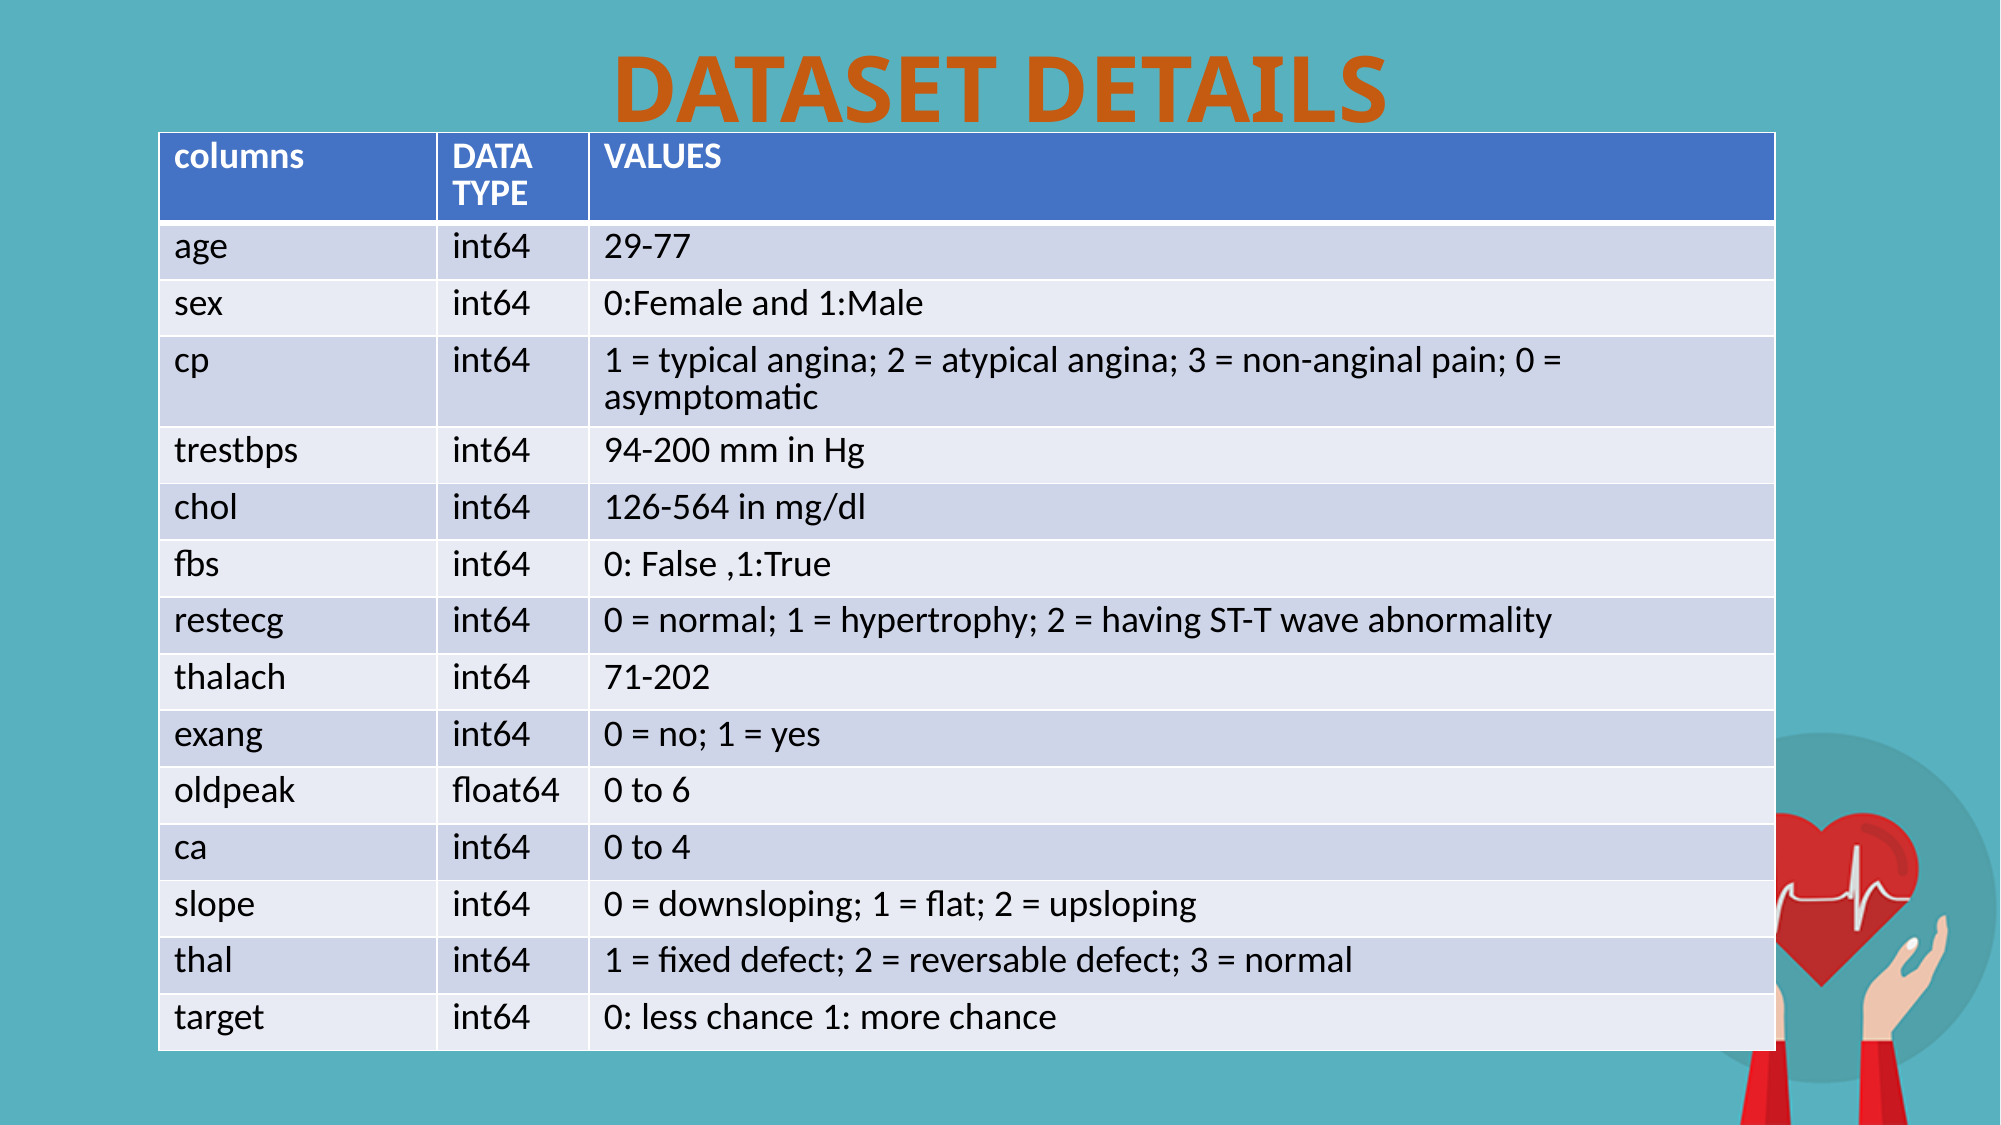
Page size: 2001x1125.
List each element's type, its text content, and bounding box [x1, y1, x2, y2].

title DATASET DETAILS [137, 0, 1863, 202]
table_cell 0 to 6 [590, 768, 1774, 823]
table_cell 0 = normal; 1 = hypertrophy; 2 = having ST-T wave abnormality [590, 598, 1774, 653]
table_cell age [160, 226, 436, 279]
table_header VALUES [590, 133, 1774, 220]
table_cell int64 [438, 881, 588, 936]
table_cell int64 [438, 938, 588, 993]
table_cell cp [160, 337, 436, 426]
table_cell sex [160, 281, 436, 335]
table_cell oldpeak [160, 768, 436, 823]
table_cell int64 [438, 226, 588, 279]
table_cell chol [160, 484, 436, 539]
table_header DATA TYPE [438, 133, 588, 220]
table_cell 0: False ,1:True [590, 541, 1774, 596]
table_cell 0 = downsloping; 1 = flat; 2 = upsloping [590, 881, 1774, 936]
table_cell thal [160, 938, 436, 993]
table_cell 94-200 mm in Hg [590, 428, 1774, 483]
table_cell int64 [438, 541, 588, 596]
table_cell restecg [160, 598, 436, 653]
table_cell target [160, 995, 436, 1050]
picture [0, 0, 2001, 1125]
table_cell ca [160, 825, 436, 880]
table_cell thalach [160, 655, 436, 709]
table_cell 0:Female and 1:Male [590, 281, 1774, 335]
table_cell slope [160, 881, 436, 936]
table_cell 71-202 [590, 655, 1774, 709]
table_cell 0 to 4 [590, 825, 1774, 880]
table_cell 29-77 [590, 226, 1774, 279]
table_cell int64 [438, 825, 588, 880]
table_cell int64 [438, 995, 588, 1050]
table_cell int64 [438, 598, 588, 653]
table_cell 126-564 in mg/dl [590, 484, 1774, 539]
table_cell fbs [160, 541, 436, 596]
table_cell exang [160, 711, 436, 766]
table_cell 0 = no; 1 = yes [590, 711, 1774, 766]
table_cell 1 = typical angina; 2 = atypical angina; 3 = non-anginal pain; 0 = asymptomatic [590, 337, 1774, 426]
table_cell 1 = fixed defect; 2 = reversable defect; 3 = normal [590, 938, 1774, 993]
table_cell int64 [438, 484, 588, 539]
table_cell int64 [438, 281, 588, 335]
table_cell int64 [438, 711, 588, 766]
table_cell float64 [438, 768, 588, 823]
table_cell 0: less chance 1: more chance [590, 995, 1774, 1050]
table_cell trestbps [160, 428, 436, 483]
table_cell int64 [438, 428, 588, 483]
table_cell int64 [438, 655, 588, 709]
table_cell int64 [438, 337, 588, 426]
table_header columns [160, 133, 436, 220]
